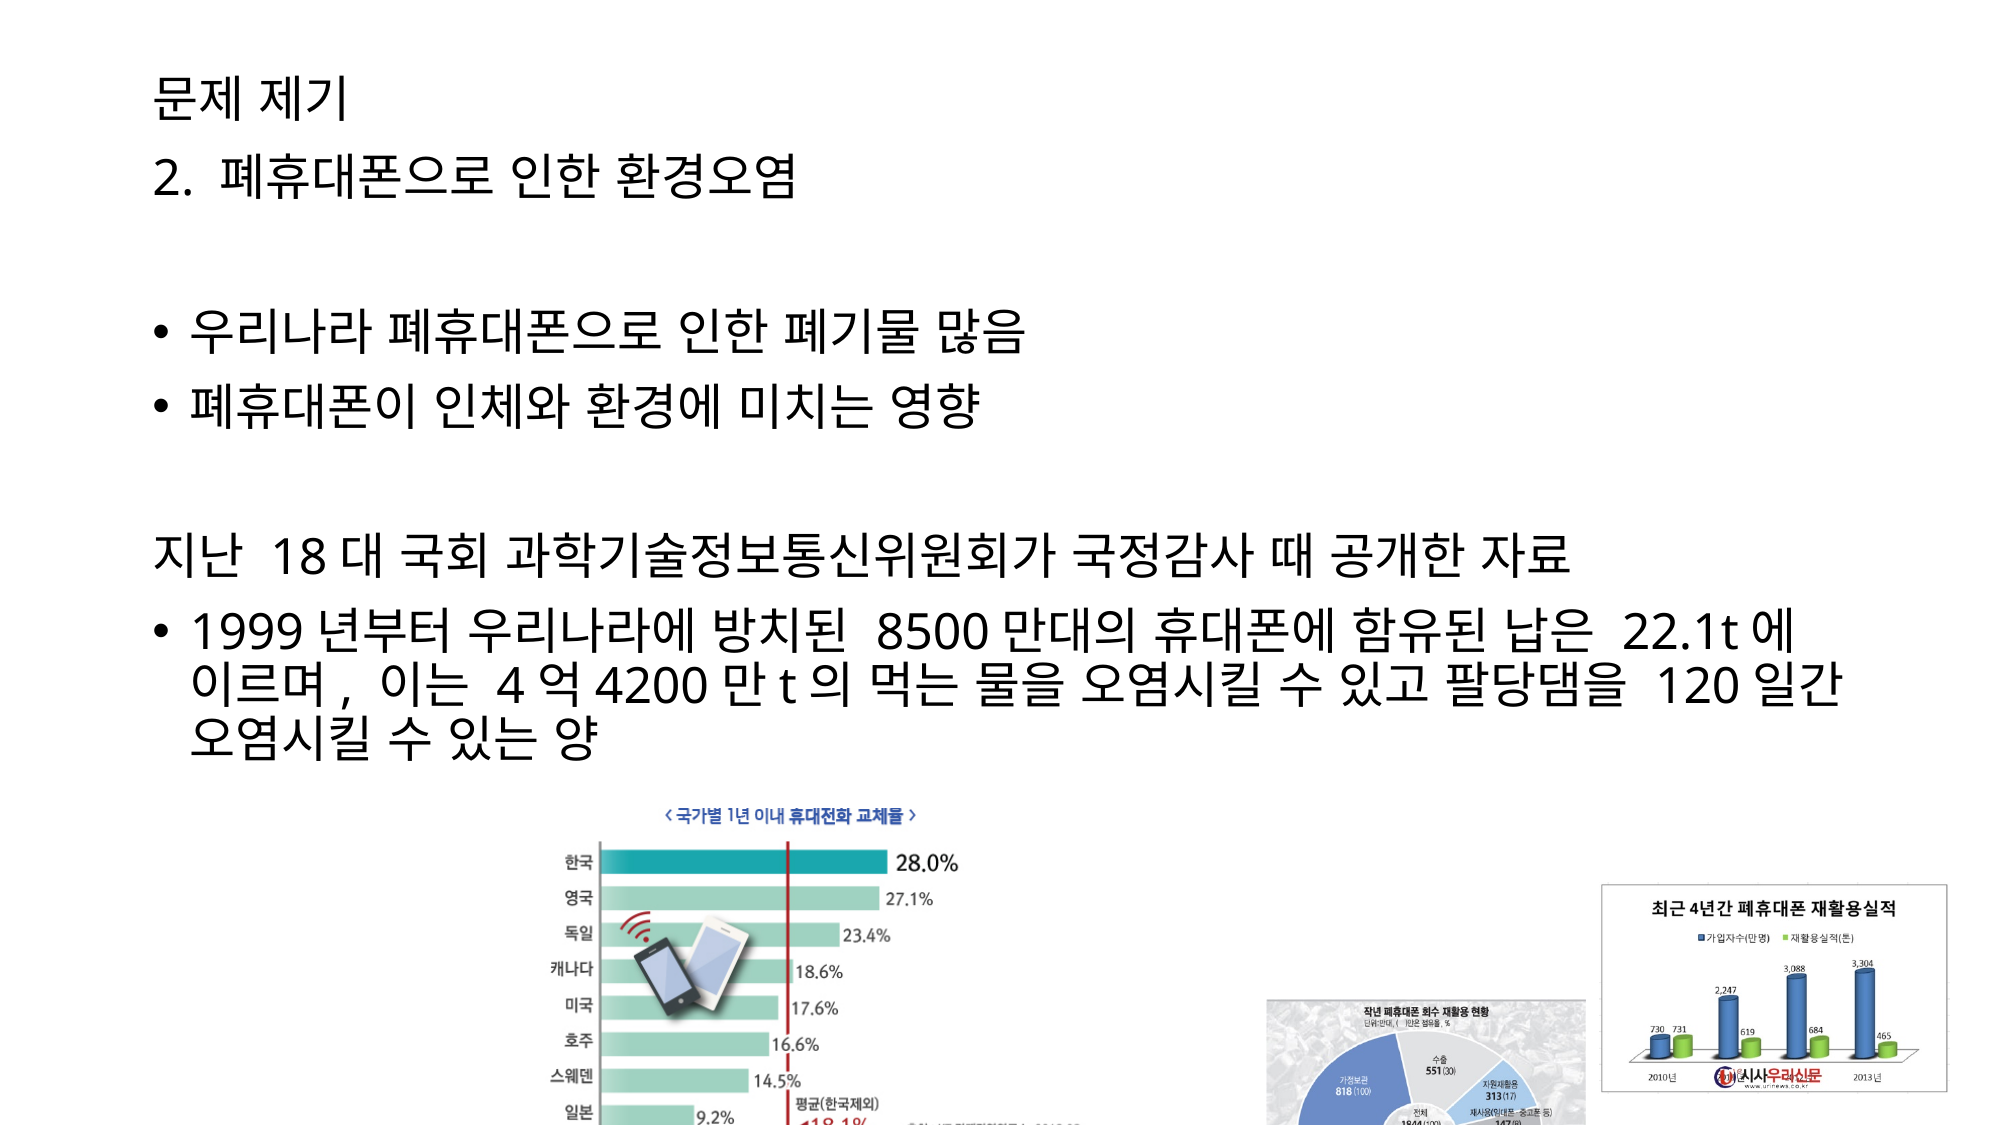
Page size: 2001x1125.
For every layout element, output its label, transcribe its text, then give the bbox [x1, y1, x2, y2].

picture [1599, 882, 1950, 1094]
list 우리나라 폐휴대폰으로 인한 폐기물 많음 폐휴대폰이 인체와 환경에 미치는 영향 지난 18대 국회 과학기술정보통신위원회가 국정감사 때 공개한 자료 1999년부터 우리나라에 방치된 8500만대의 휴대폰에 함유된 납은 22.1t에 이르며, 이는 4억4200만t의 먹는 물을 오염시킬 수 있고 팔당댐을 120일간 오염시킬 수 있는 양 [137, 299, 1863, 1014]
picture [1266, 999, 1586, 1125]
picture [528, 808, 1092, 1125]
text_box 2. 폐휴대폰으로 인한 환경오염 [137, 138, 1863, 221]
title 문제 제기 [137, 59, 1863, 138]
